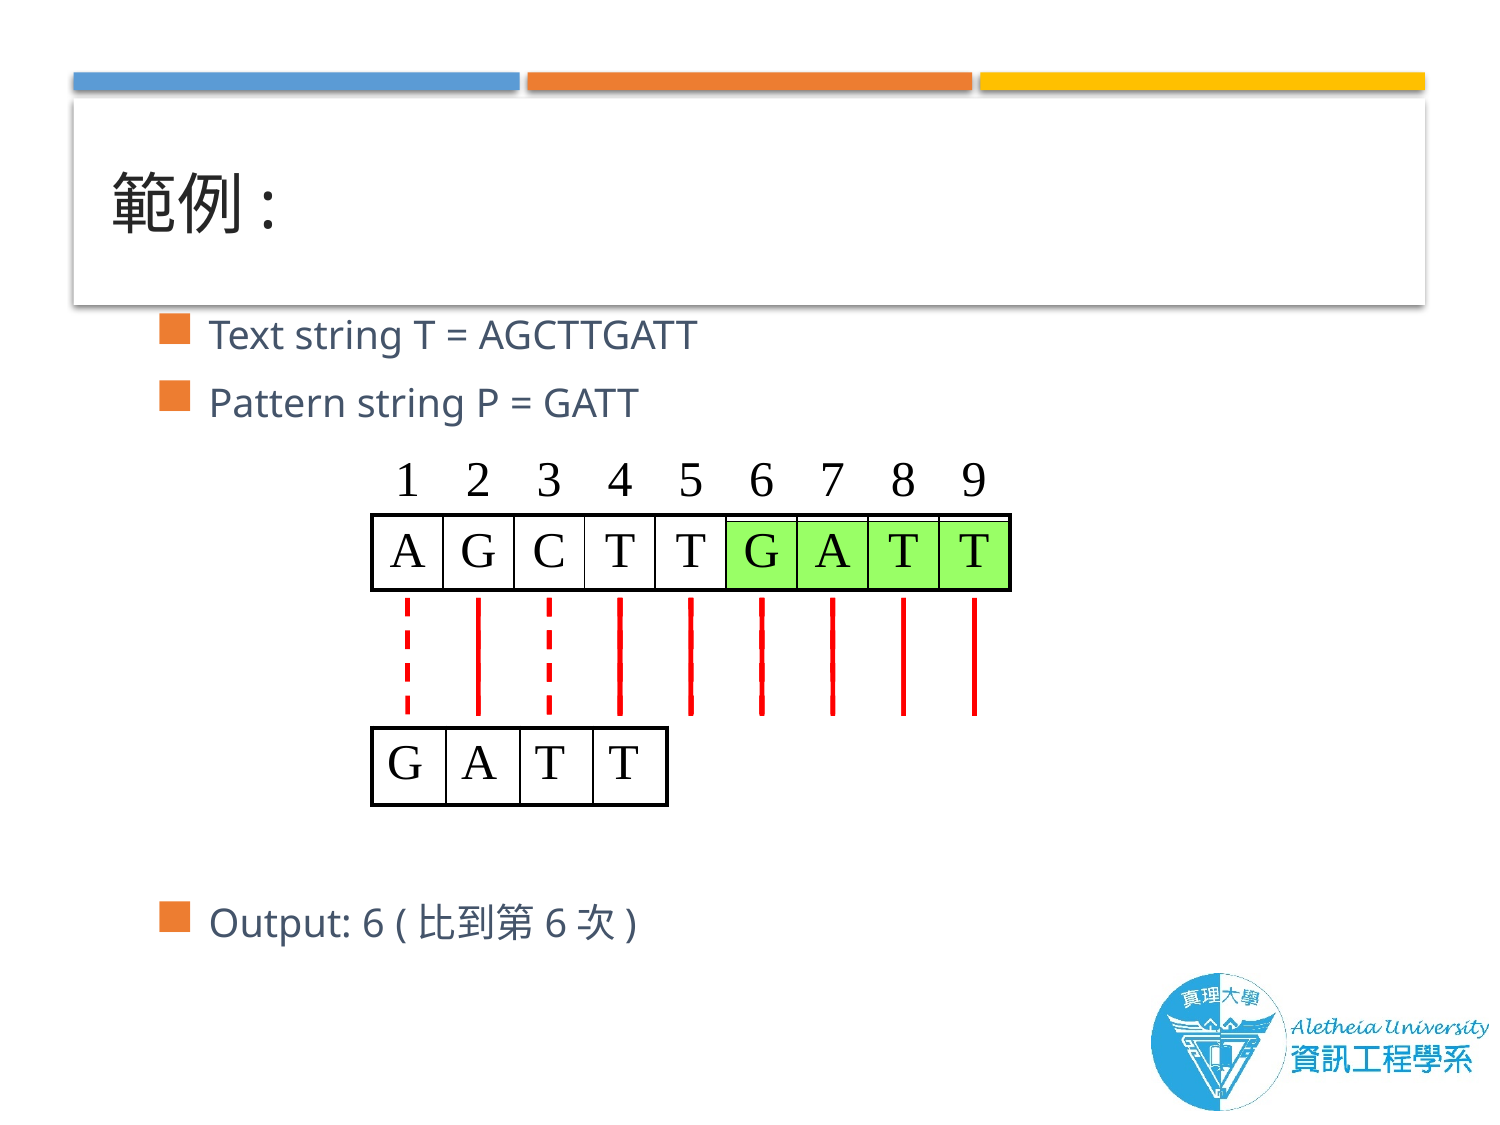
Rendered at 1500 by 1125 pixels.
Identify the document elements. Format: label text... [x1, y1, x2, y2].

table_header A [447, 730, 519, 803]
table_cell T [940, 517, 1008, 588]
table_header 9 [939, 444, 1010, 513]
table_cell A [374, 517, 442, 588]
table_header 7 [797, 444, 868, 513]
table_header T [594, 730, 665, 803]
picture [1151, 973, 1489, 1111]
table_cell C [515, 517, 584, 588]
table_header T [521, 730, 592, 803]
table_cell T [869, 517, 938, 588]
table_header 1 [372, 444, 443, 513]
table_header 5 [655, 444, 726, 513]
table_cell T [585, 517, 654, 588]
table_header 4 [585, 444, 655, 513]
table_header 3 [514, 444, 585, 513]
title 範例: [95, 112, 1406, 291]
table_header 2 [443, 444, 514, 513]
list Text string T = AGCTTGATT Pattern string P = GATT Output: 6 (比到第6次) [95, 302, 1406, 959]
table_cell G [444, 517, 513, 588]
table_header G [374, 730, 445, 803]
table_header 8 [868, 444, 939, 513]
table_header 6 [726, 444, 797, 513]
table_cell T [656, 517, 725, 588]
table_cell G [727, 517, 796, 588]
table_cell A [798, 517, 867, 588]
